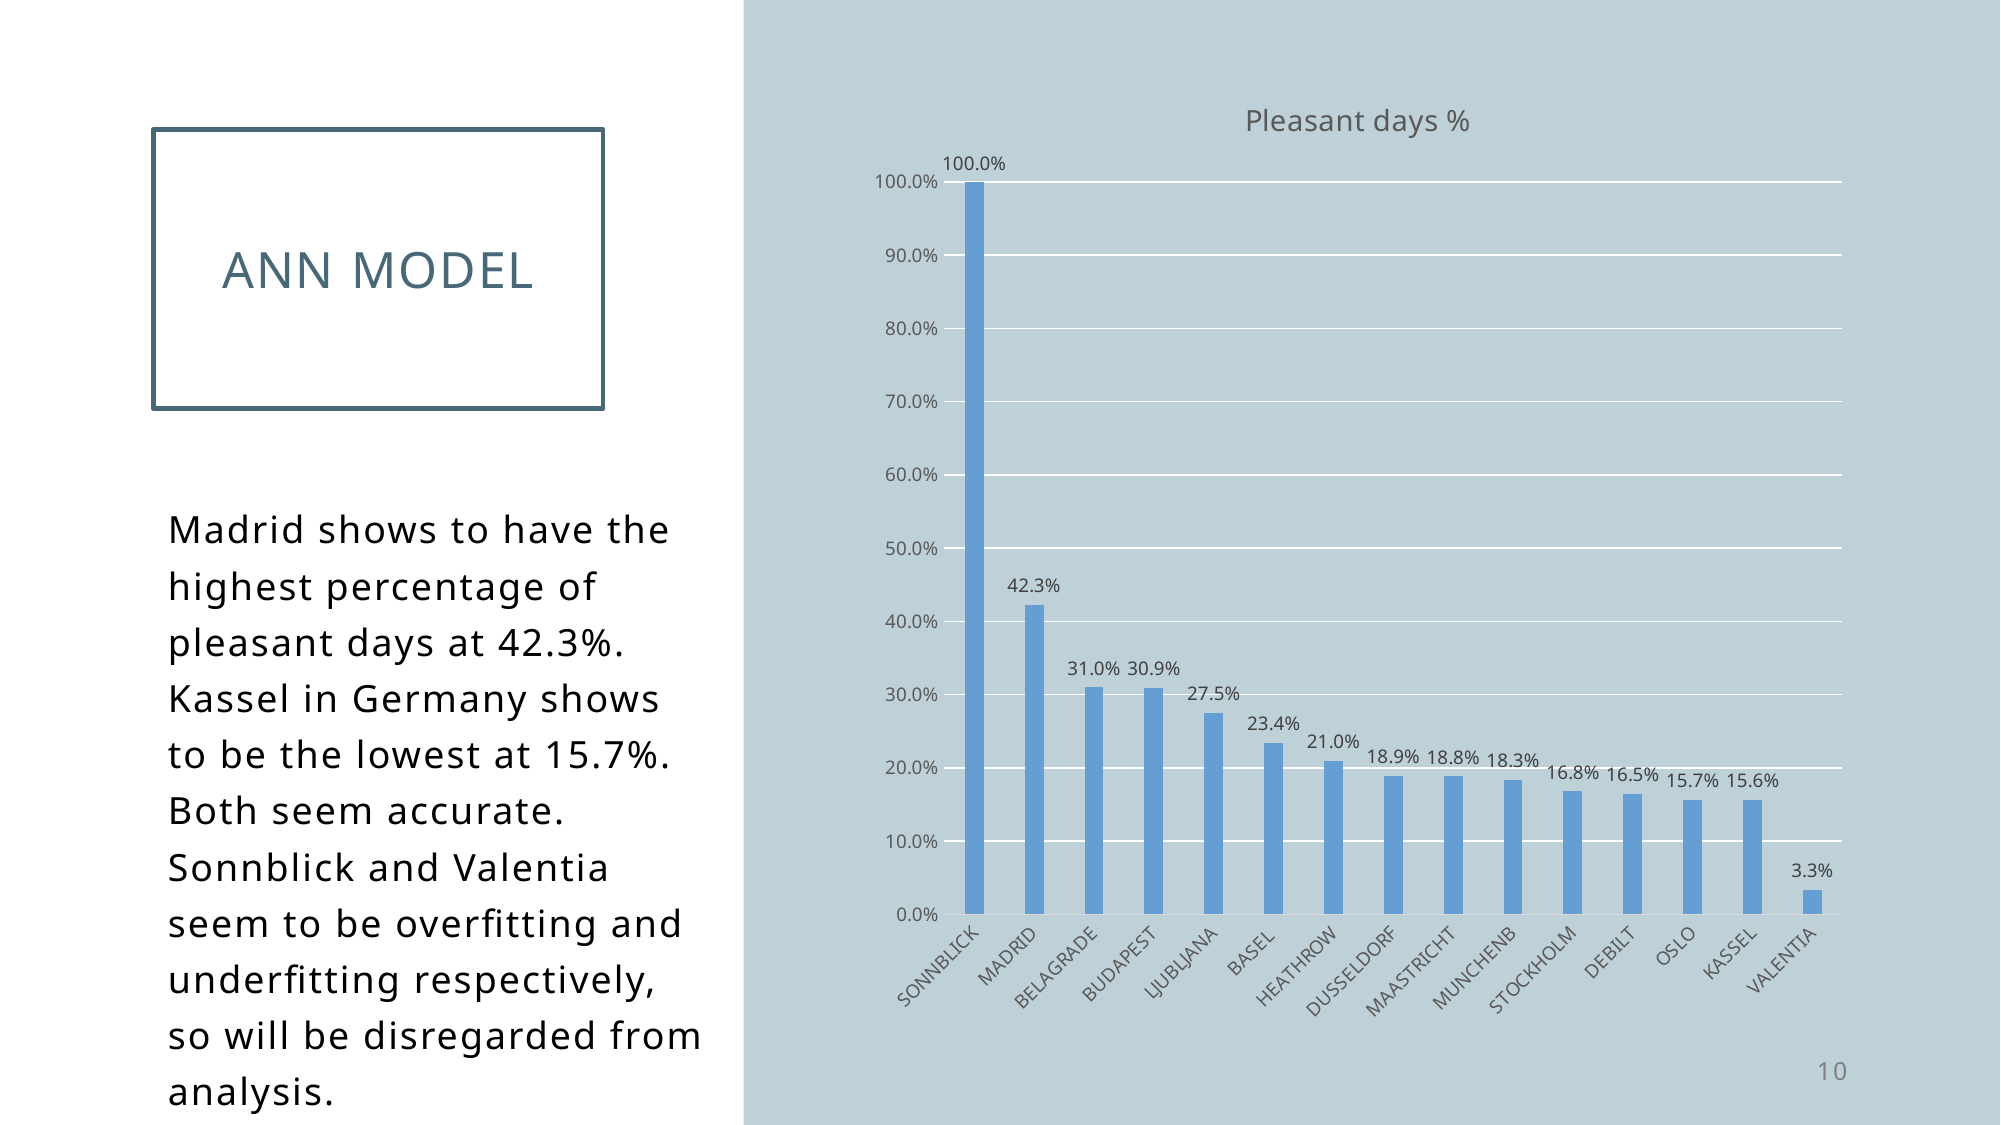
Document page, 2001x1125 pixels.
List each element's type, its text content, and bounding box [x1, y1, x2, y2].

list Madrid shows to have the highest percentage of pleasant days at 42.3%. Kassel in Germany shows to be the lowest at 15.7%. Both seem accurate. Sonnblick and Valentia seem to be overfitting and underfitting respectively, so will be disregarded from analysis. [153, 487, 725, 1063]
chart [854, 63, 1863, 1043]
title ANN Model [151, 127, 605, 411]
slide_number 10 [1412, 1043, 1863, 1103]
